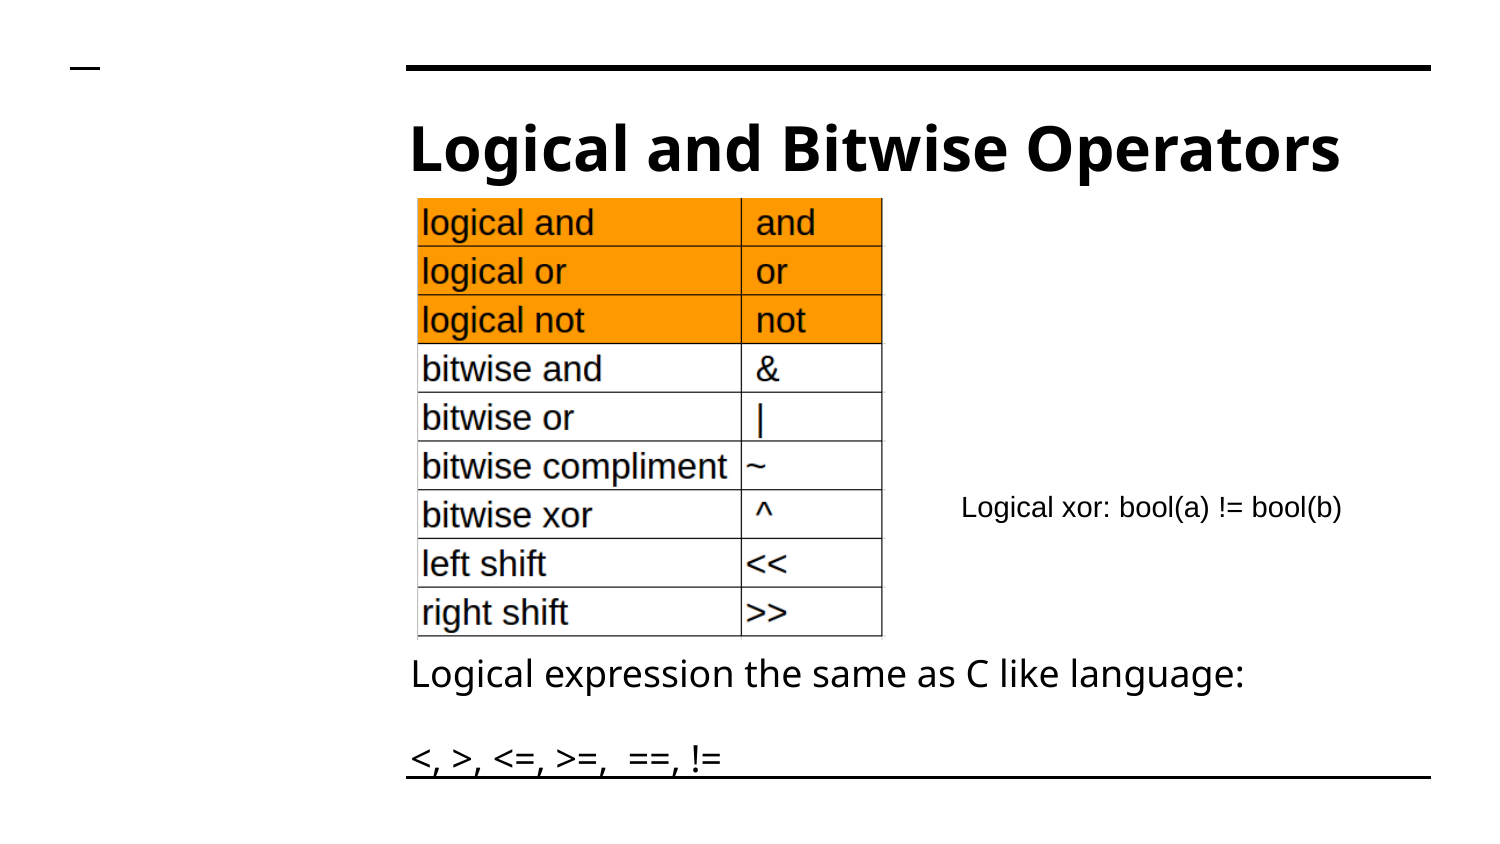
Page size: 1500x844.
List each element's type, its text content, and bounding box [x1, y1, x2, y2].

title Logical and Bitwise Operators [393, 94, 1431, 199]
list Logical expression the same as C like language: <, >, <=, >=, ==, != [395, 628, 1433, 755]
picture [416, 198, 886, 641]
text_box Logical xor: bool(a) != bool(b) [946, 473, 1390, 537]
